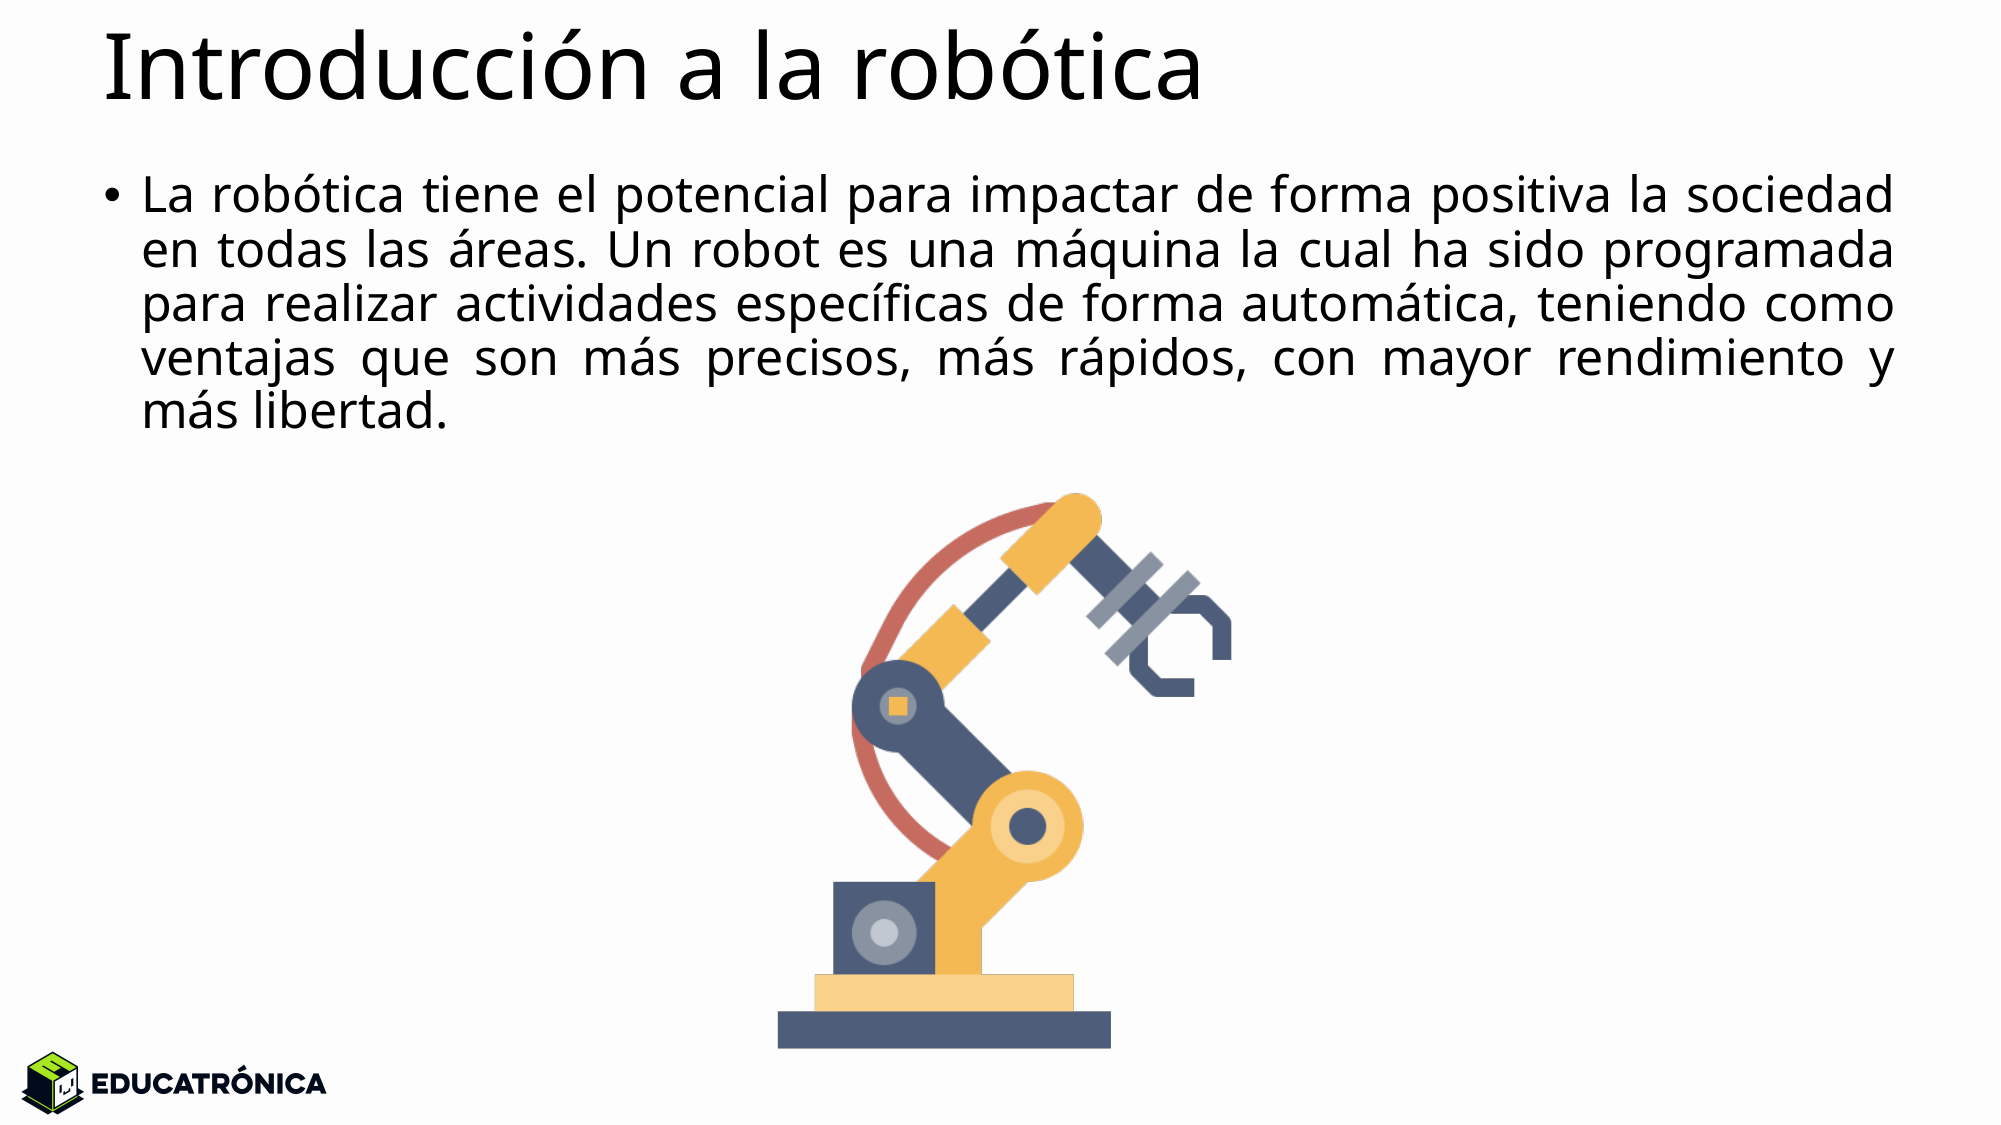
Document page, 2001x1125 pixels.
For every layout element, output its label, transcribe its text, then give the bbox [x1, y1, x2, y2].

list La robótica tiene el potencial para impactar de forma positiva la sociedad en todas las áreas. Un robot es una máquina la cual ha sido programada para realizar actividades específicas de forma automática, teniendo como ventajas que son más precisos, más rápidos, con mayor rendimiento y más libertad. [88, 162, 1912, 1037]
title Introducción a la robótica [88, 7, 1912, 133]
picture [704, 475, 1296, 1067]
picture [19, 1048, 330, 1118]
